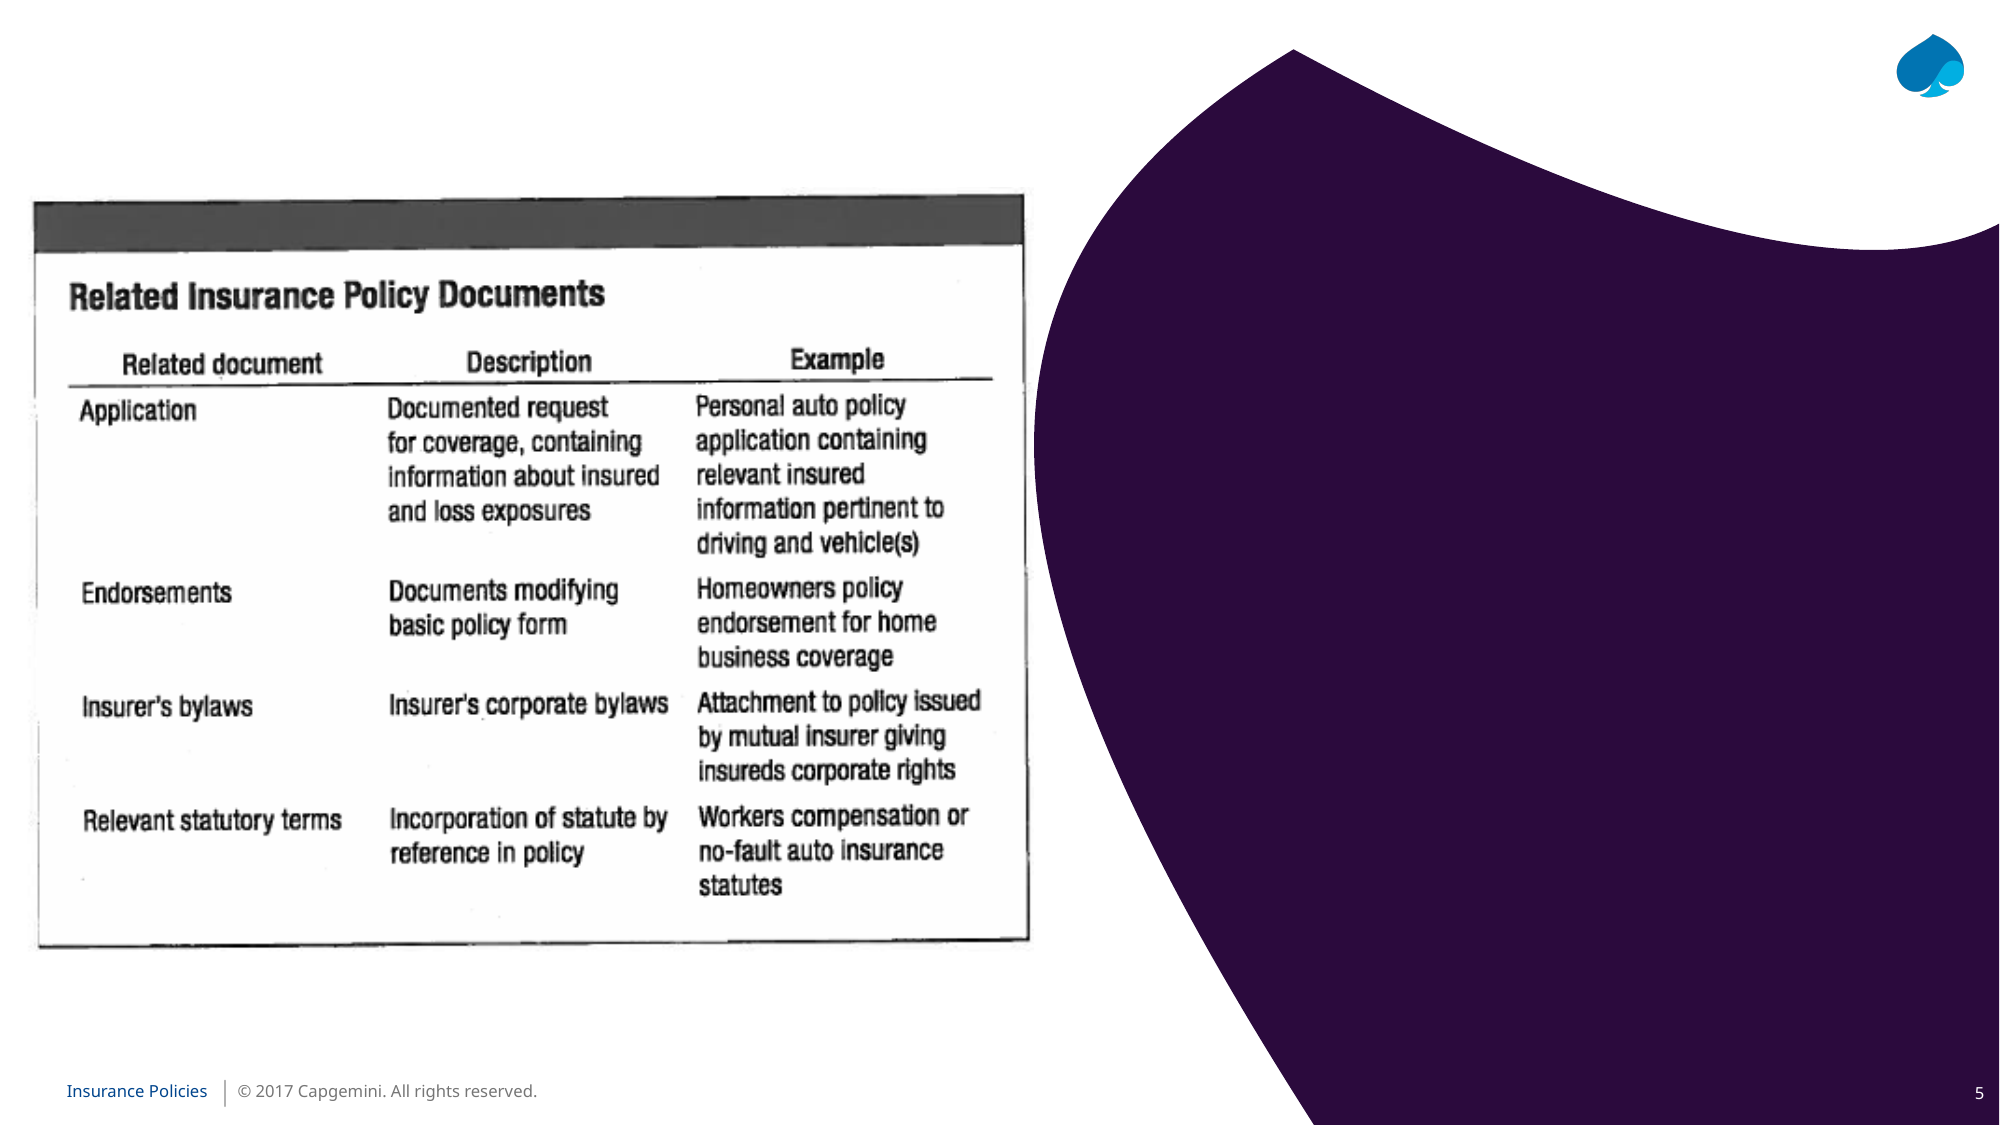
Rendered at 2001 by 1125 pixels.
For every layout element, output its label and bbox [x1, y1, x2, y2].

picture [1936, 34, 1964, 62]
picture [12, 187, 1034, 963]
picture [1894, 34, 1964, 107]
